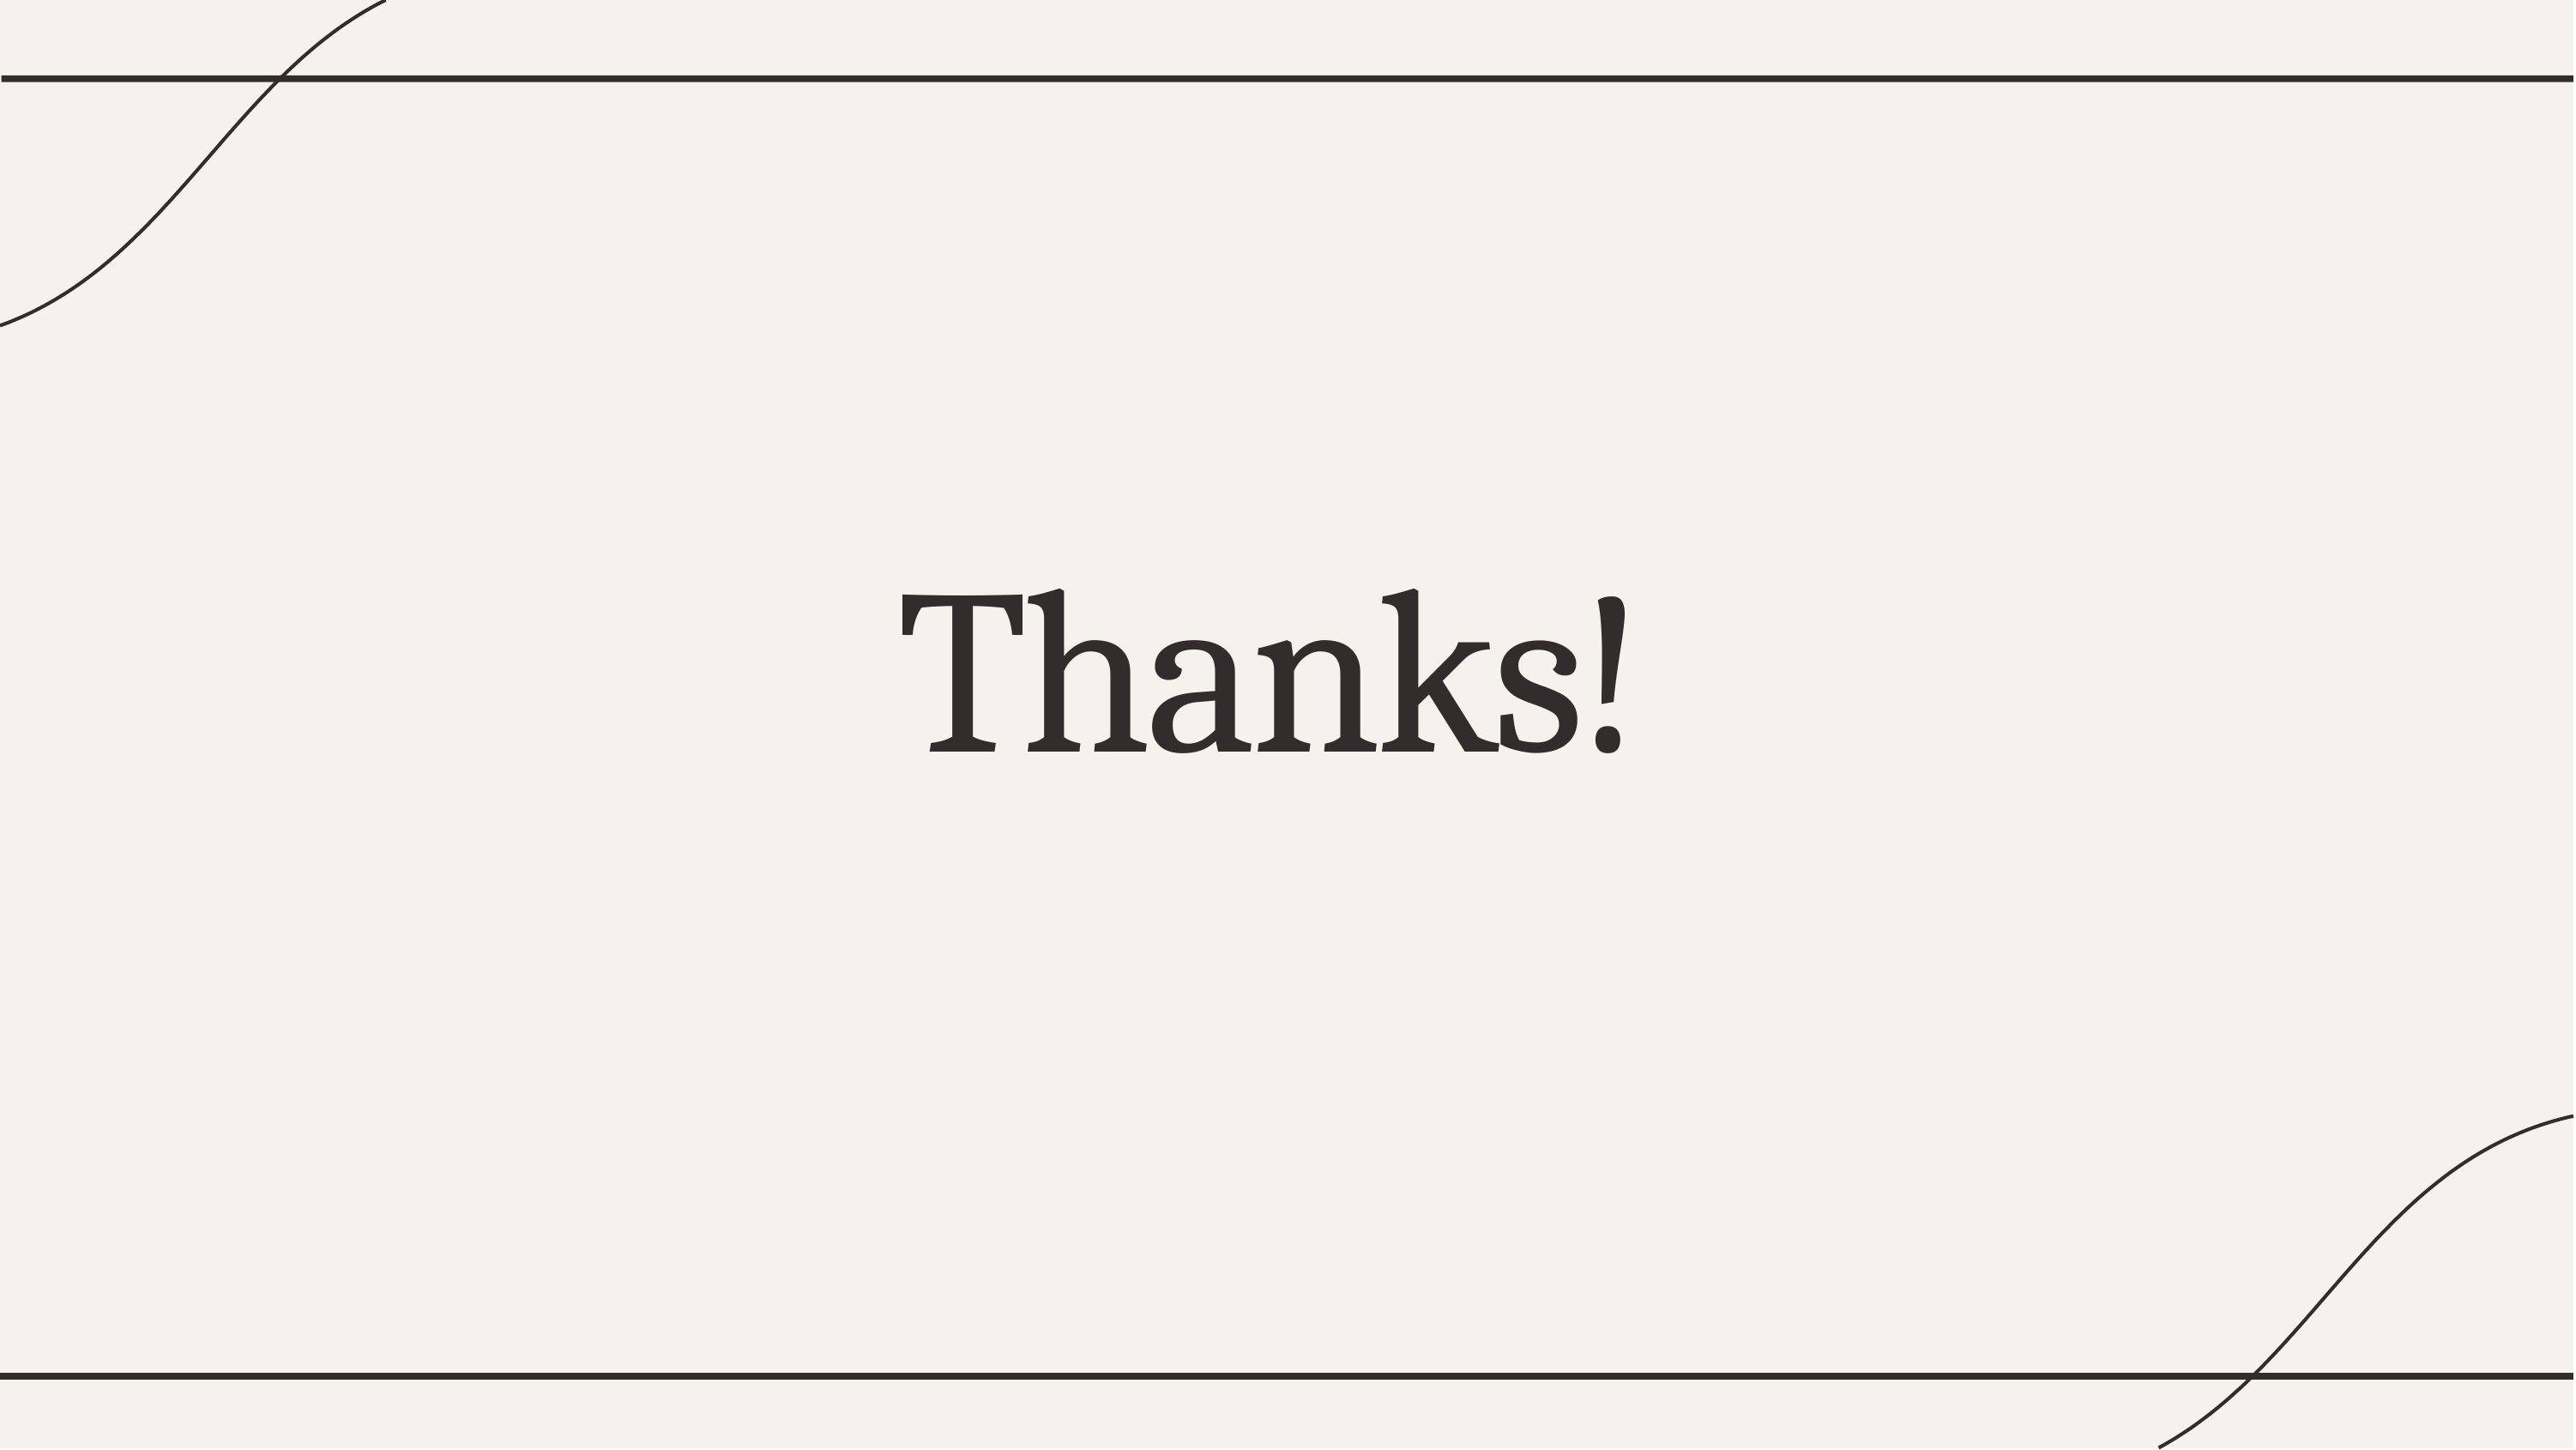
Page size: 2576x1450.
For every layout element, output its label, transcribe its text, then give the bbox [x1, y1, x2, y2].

text_box [2158, 1380, 2249, 1448]
text_box [2252, 1115, 2573, 1373]
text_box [0, 0, 2574, 328]
title Thanks! [895, 515, 1671, 799]
text_box [0, 1373, 2573, 1380]
